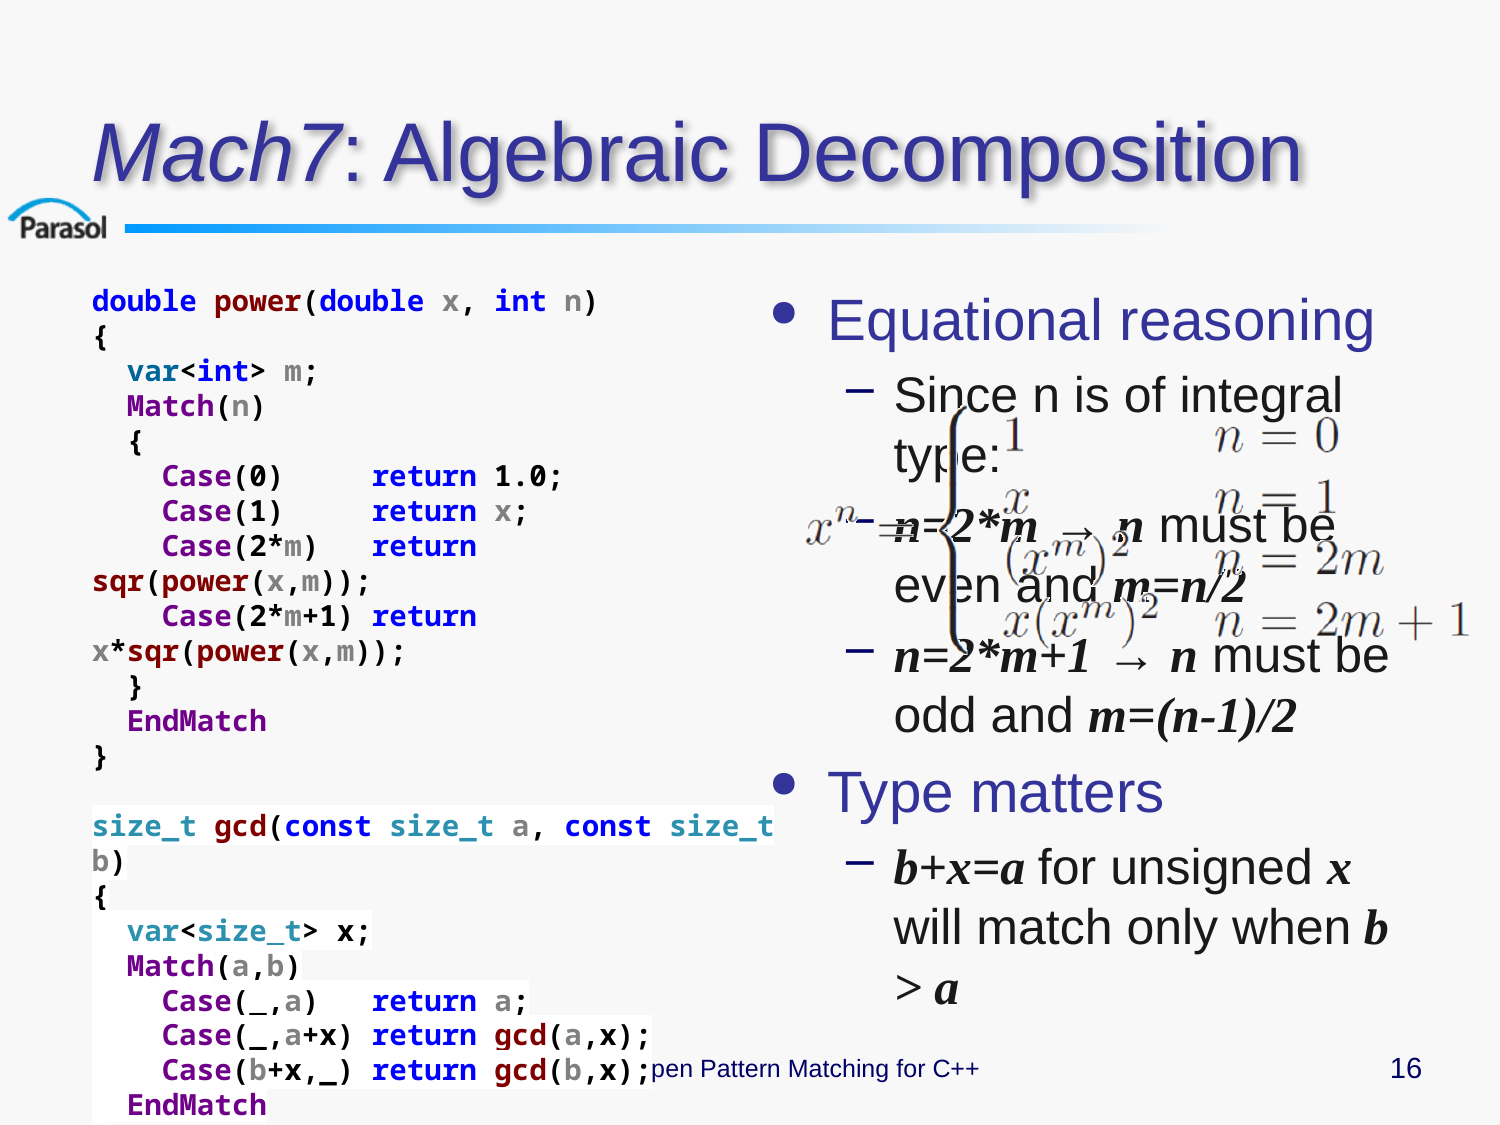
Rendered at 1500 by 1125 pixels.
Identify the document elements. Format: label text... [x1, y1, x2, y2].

picture [0, 187, 116, 277]
footer GPCE'13: Open Pattern Matching for C++ [407, 1046, 1088, 1088]
title Mach7: Algebraic Decomposition [76, 24, 1412, 207]
list Equational reasoning Since n is of integral type: n=2*m → n must be even and m=n/2 n=2*m+1 → n must be odd and m=(n-1)/2 Type matters b+x=a for unsigned x will match only when b > a [756, 274, 1412, 1024]
picture [793, 392, 1483, 673]
list double power(double x, int n) { var<int> m; Match(n) { Case(0) return 1.0; Case(1) return x; Case(2*m) return sqr(power(x,m)); Case(2*m+1) return x*sqr(power(x,m)); } EndMatch } size_t gcd(const size_t a, const size_t b) { var<size_t> x; Match(a,b) Case(_,a) return a; Case(_,a+x) return gcd(a,x); Case(b+x,_) return gcd(b,x); EndMatch } [76, 274, 756, 1024]
slide_number 16 [1124, 1046, 1438, 1088]
